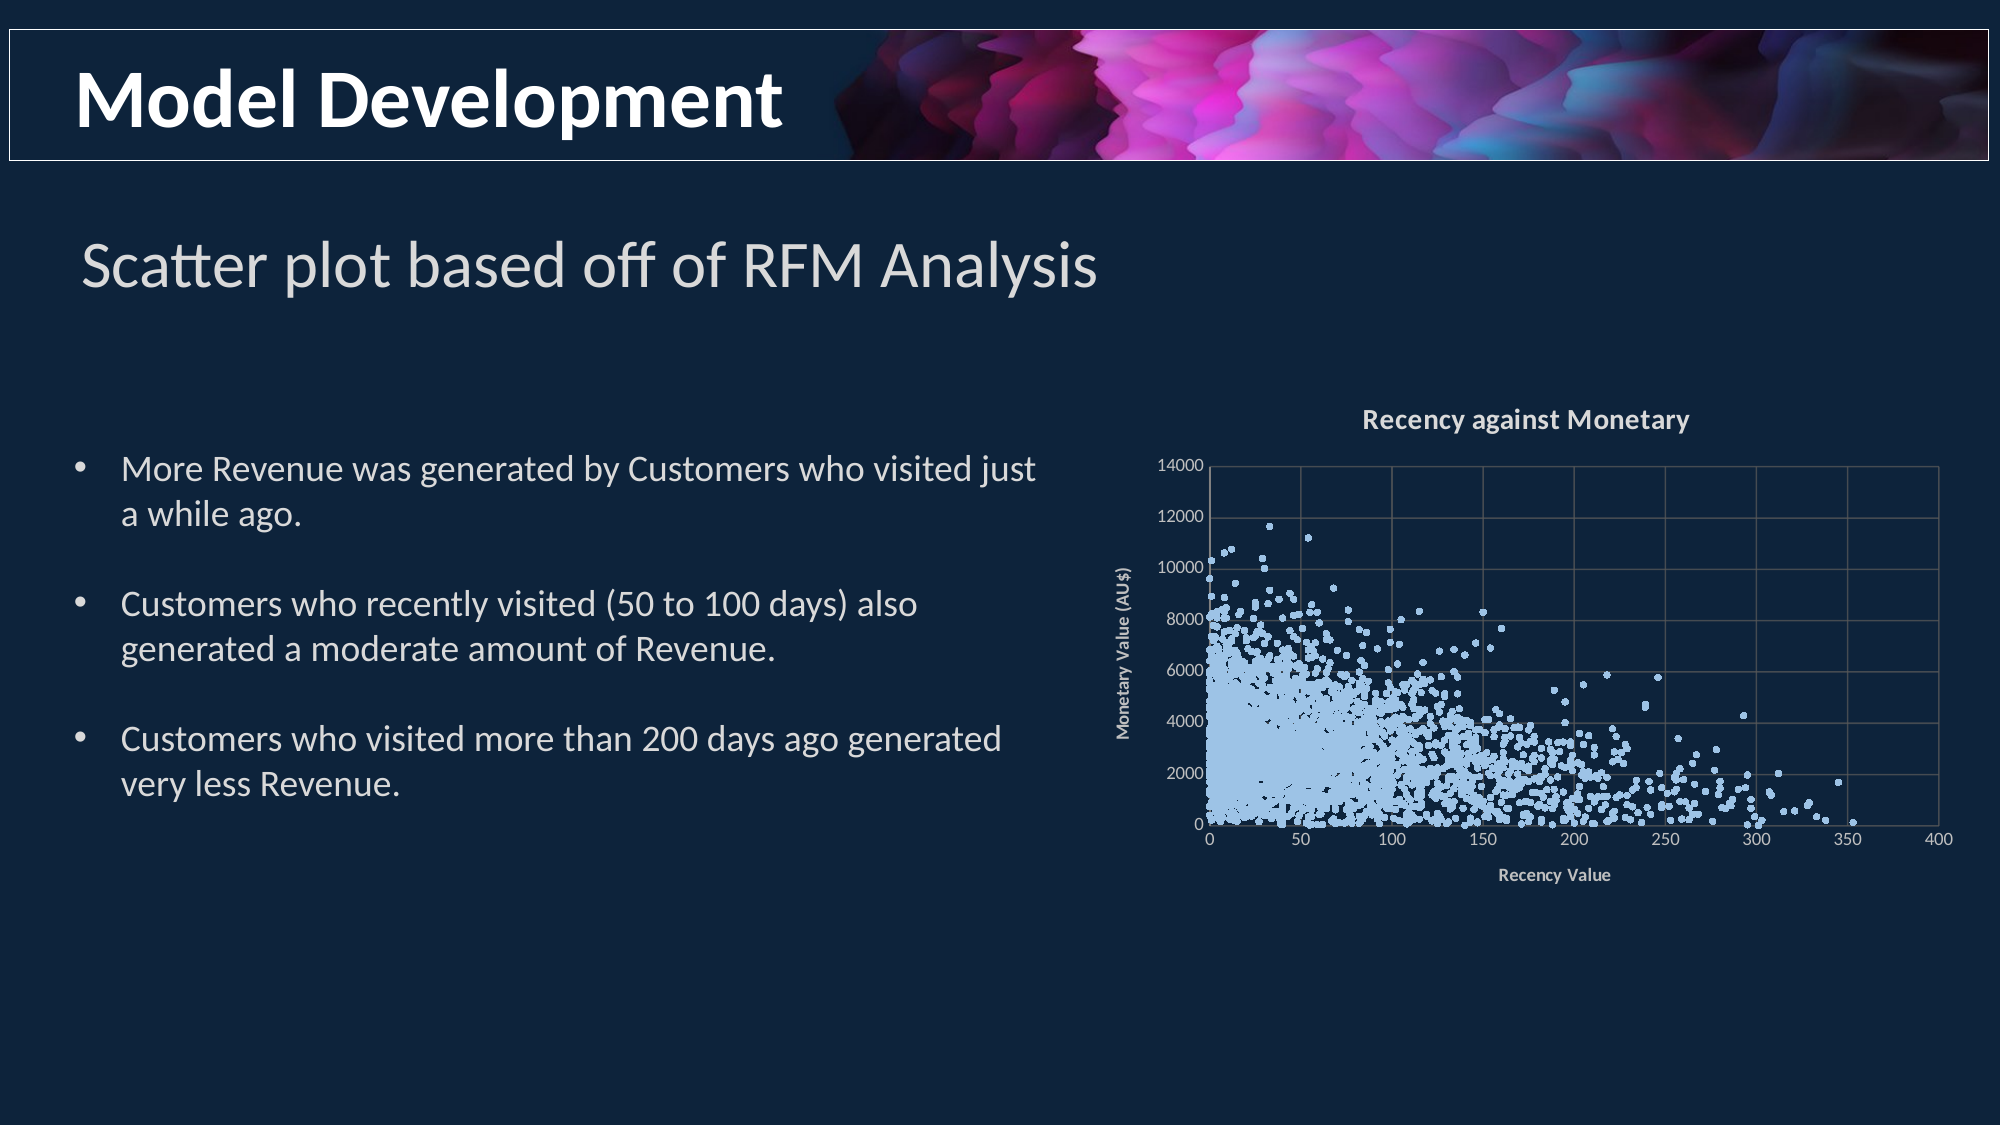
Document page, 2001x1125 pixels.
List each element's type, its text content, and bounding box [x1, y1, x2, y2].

chart [1082, 380, 1971, 917]
text_box More Revenue was generated by Customers who visited just a while ago. Customers who recently visited (50 to 100 days) also generated a moderate amount of Revenue. Customers who visited more than 200 days ago generated very less Revenue. [59, 436, 1062, 857]
picture [9, 28, 1989, 161]
text_box Scatter plot based off of RFM Analysis [66, 213, 1114, 309]
